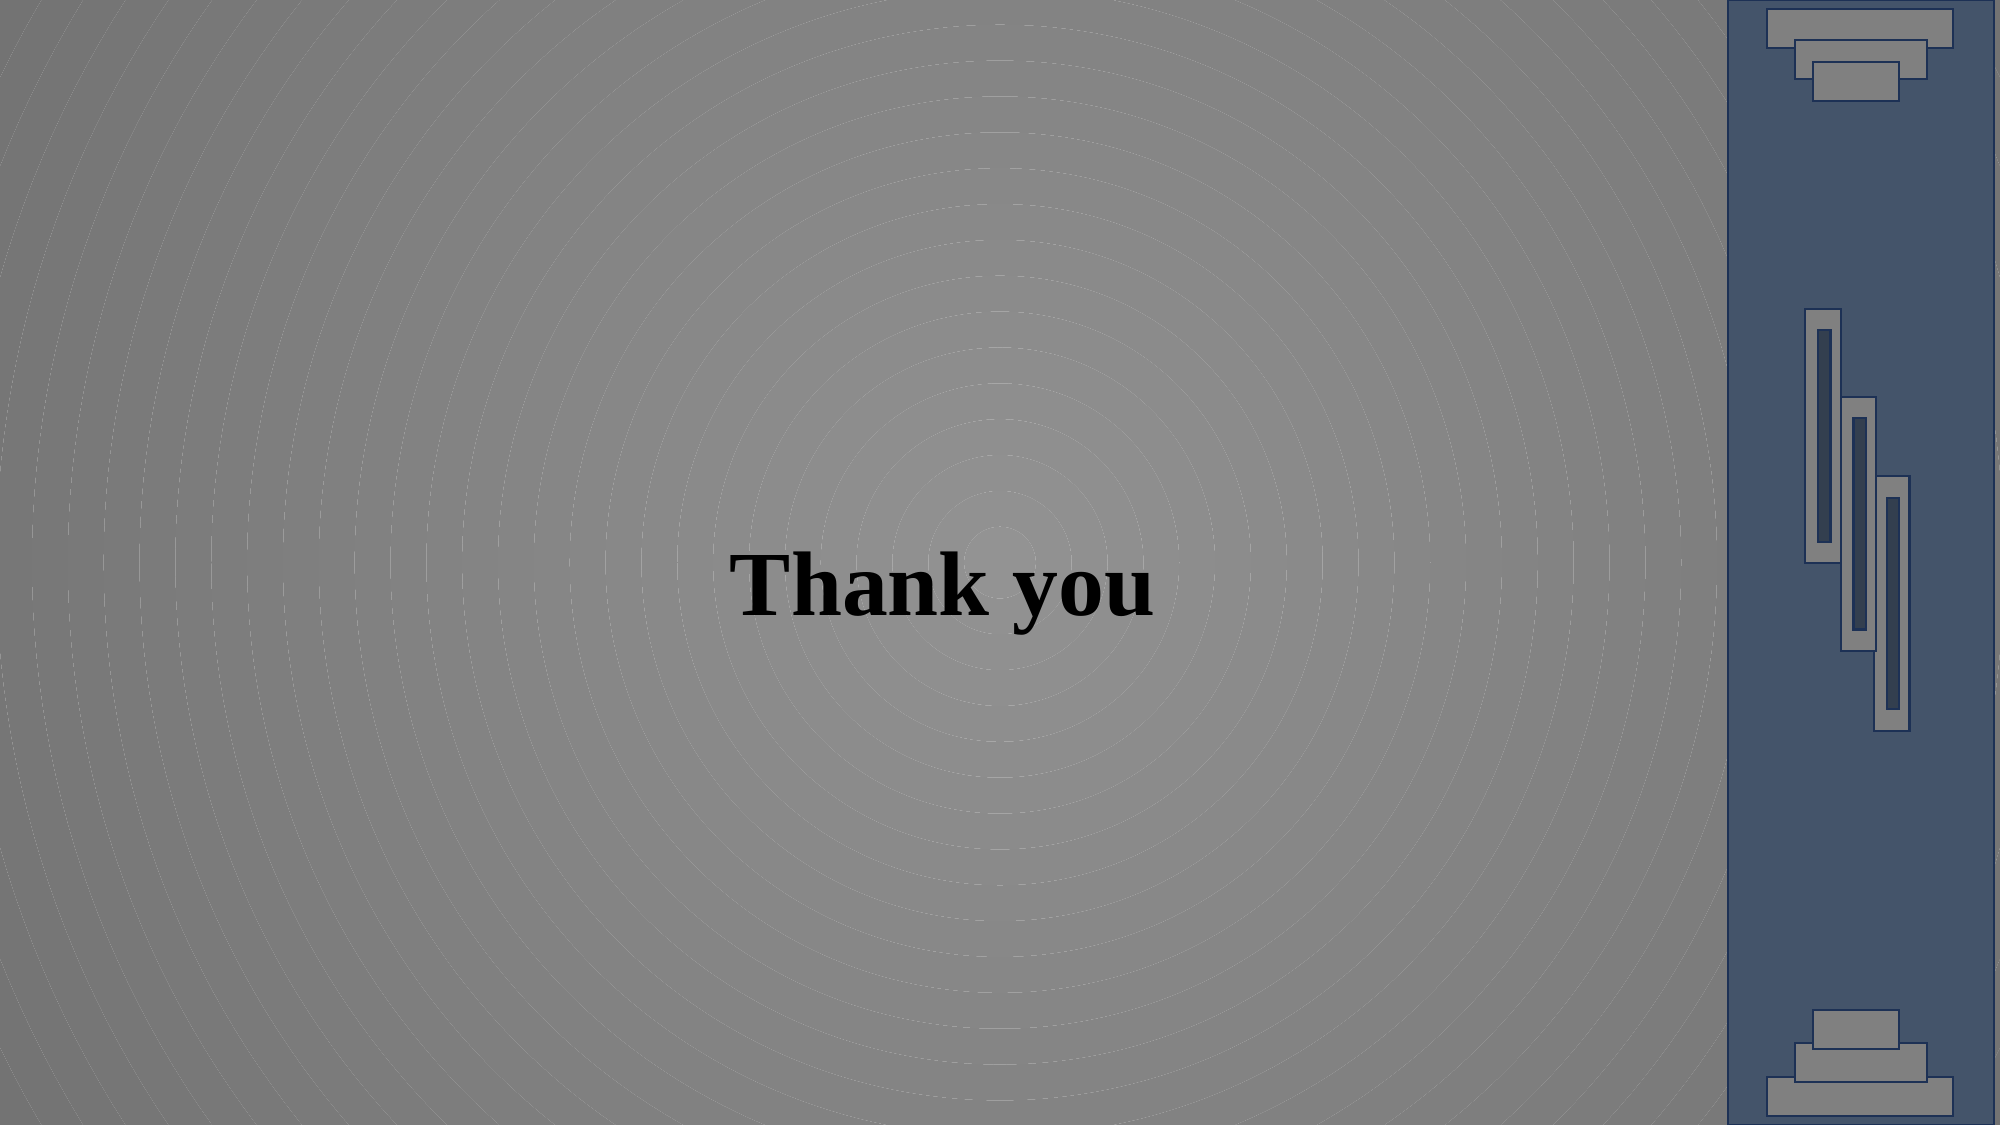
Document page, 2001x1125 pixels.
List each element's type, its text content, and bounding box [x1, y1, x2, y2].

text_box [1812, 61, 1900, 102]
text_box Thank you [572, 505, 1337, 652]
text_box [1794, 39, 1928, 80]
text_box [1804, 308, 1842, 564]
text_box [1886, 497, 1900, 710]
text_box [1840, 396, 1877, 652]
text_box [1794, 1042, 1928, 1083]
text_box [1873, 475, 1911, 732]
text_box [1817, 329, 1832, 543]
text_box [1812, 1009, 1900, 1050]
text_box [1727, 0, 1995, 1125]
text_box [1766, 8, 1954, 49]
text_box [1766, 1076, 1954, 1117]
text_box [1852, 417, 1867, 631]
